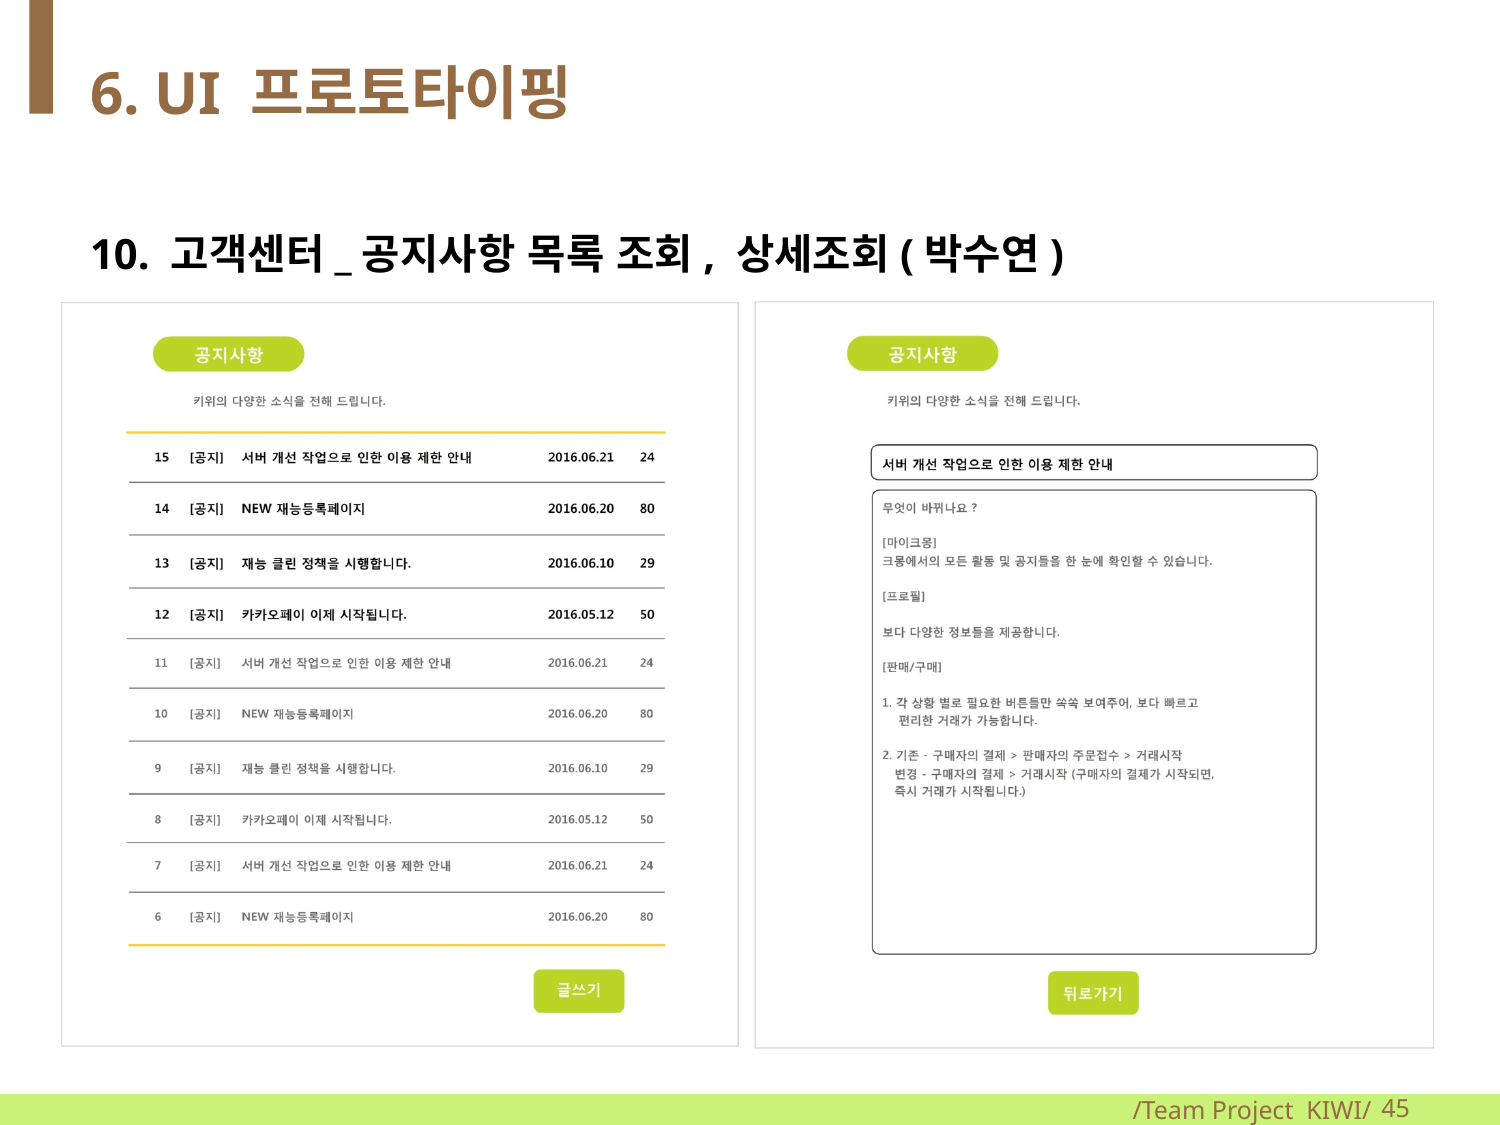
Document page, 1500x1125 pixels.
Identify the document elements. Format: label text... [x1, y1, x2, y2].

text_box 10. 고객센터_공지사항 목록 조회, 상세조회(박수연) [74, 219, 1425, 294]
picture [51, 292, 747, 1052]
footer /Team Project KIWI/ [1116, 1094, 1352, 1125]
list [748, 295, 1440, 1052]
slide_number 45 [1352, 1094, 1425, 1125]
title 6. UI 프로토타이핑 [75, 45, 1447, 138]
